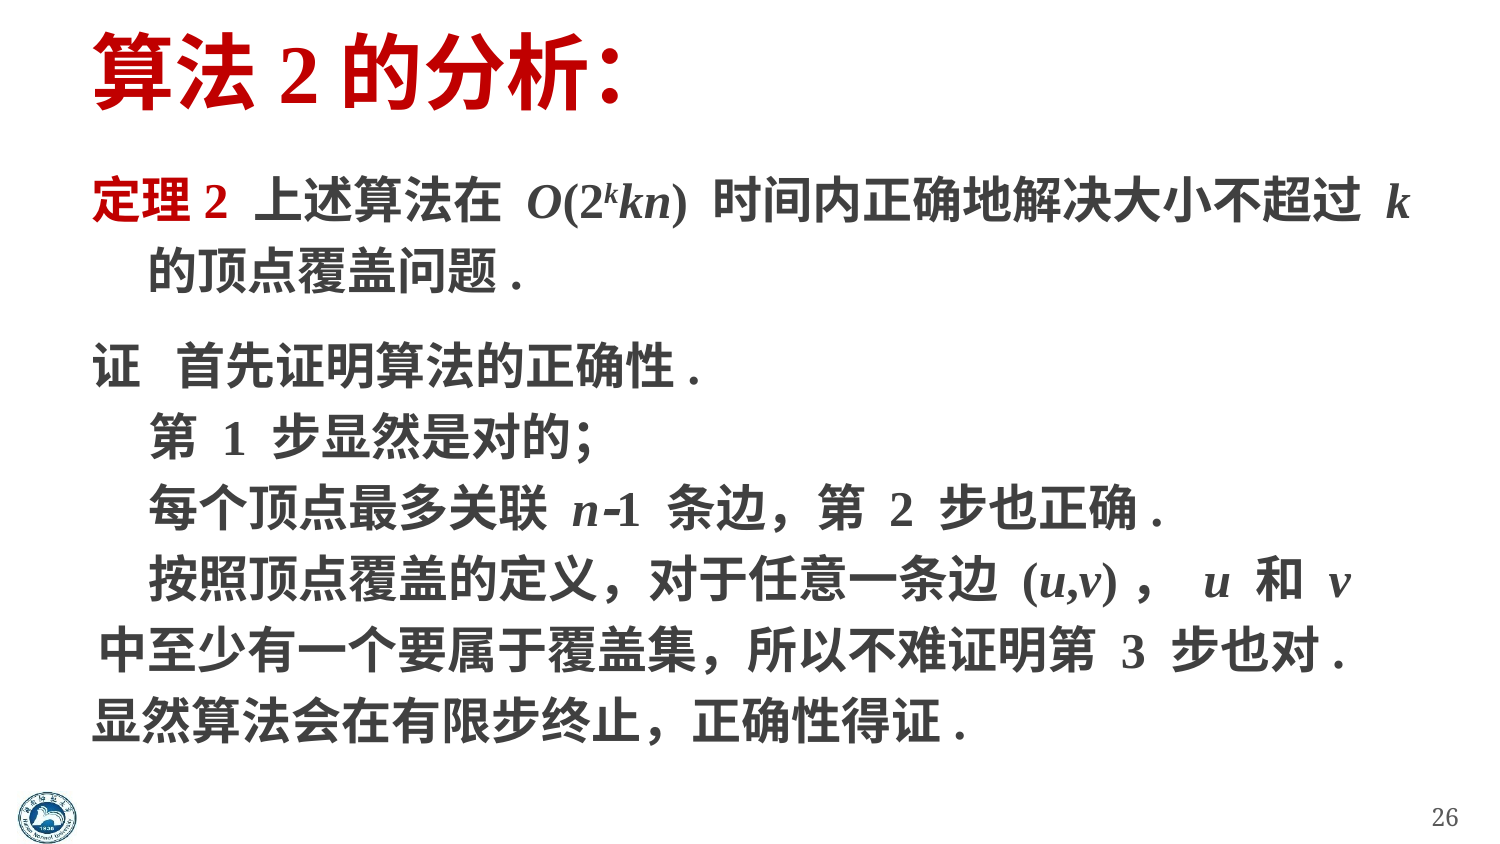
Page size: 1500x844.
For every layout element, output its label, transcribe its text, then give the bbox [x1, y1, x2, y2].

picture [17, 791, 77, 844]
title 算法2的分析： [76, 20, 1427, 128]
list 定理2 上述算法在 O(2kkn) 时间内正确地解决大小不超过 k 的顶点覆盖问题. 证 首先证明算法的正确性. 第 1 步显然是对的； 每个顶点最多关联 n1 条边，第 2 步也正确. 按照顶点覆盖的定义，对于任意一条边 (u,v)， u 和 v 中至少有一个要属于覆盖集，所以不难证明第 3 步也对. 显然算法会在有限步终止，正确性得证. [76, 150, 1436, 779]
slide_number 26 [1426, 795, 1495, 841]
